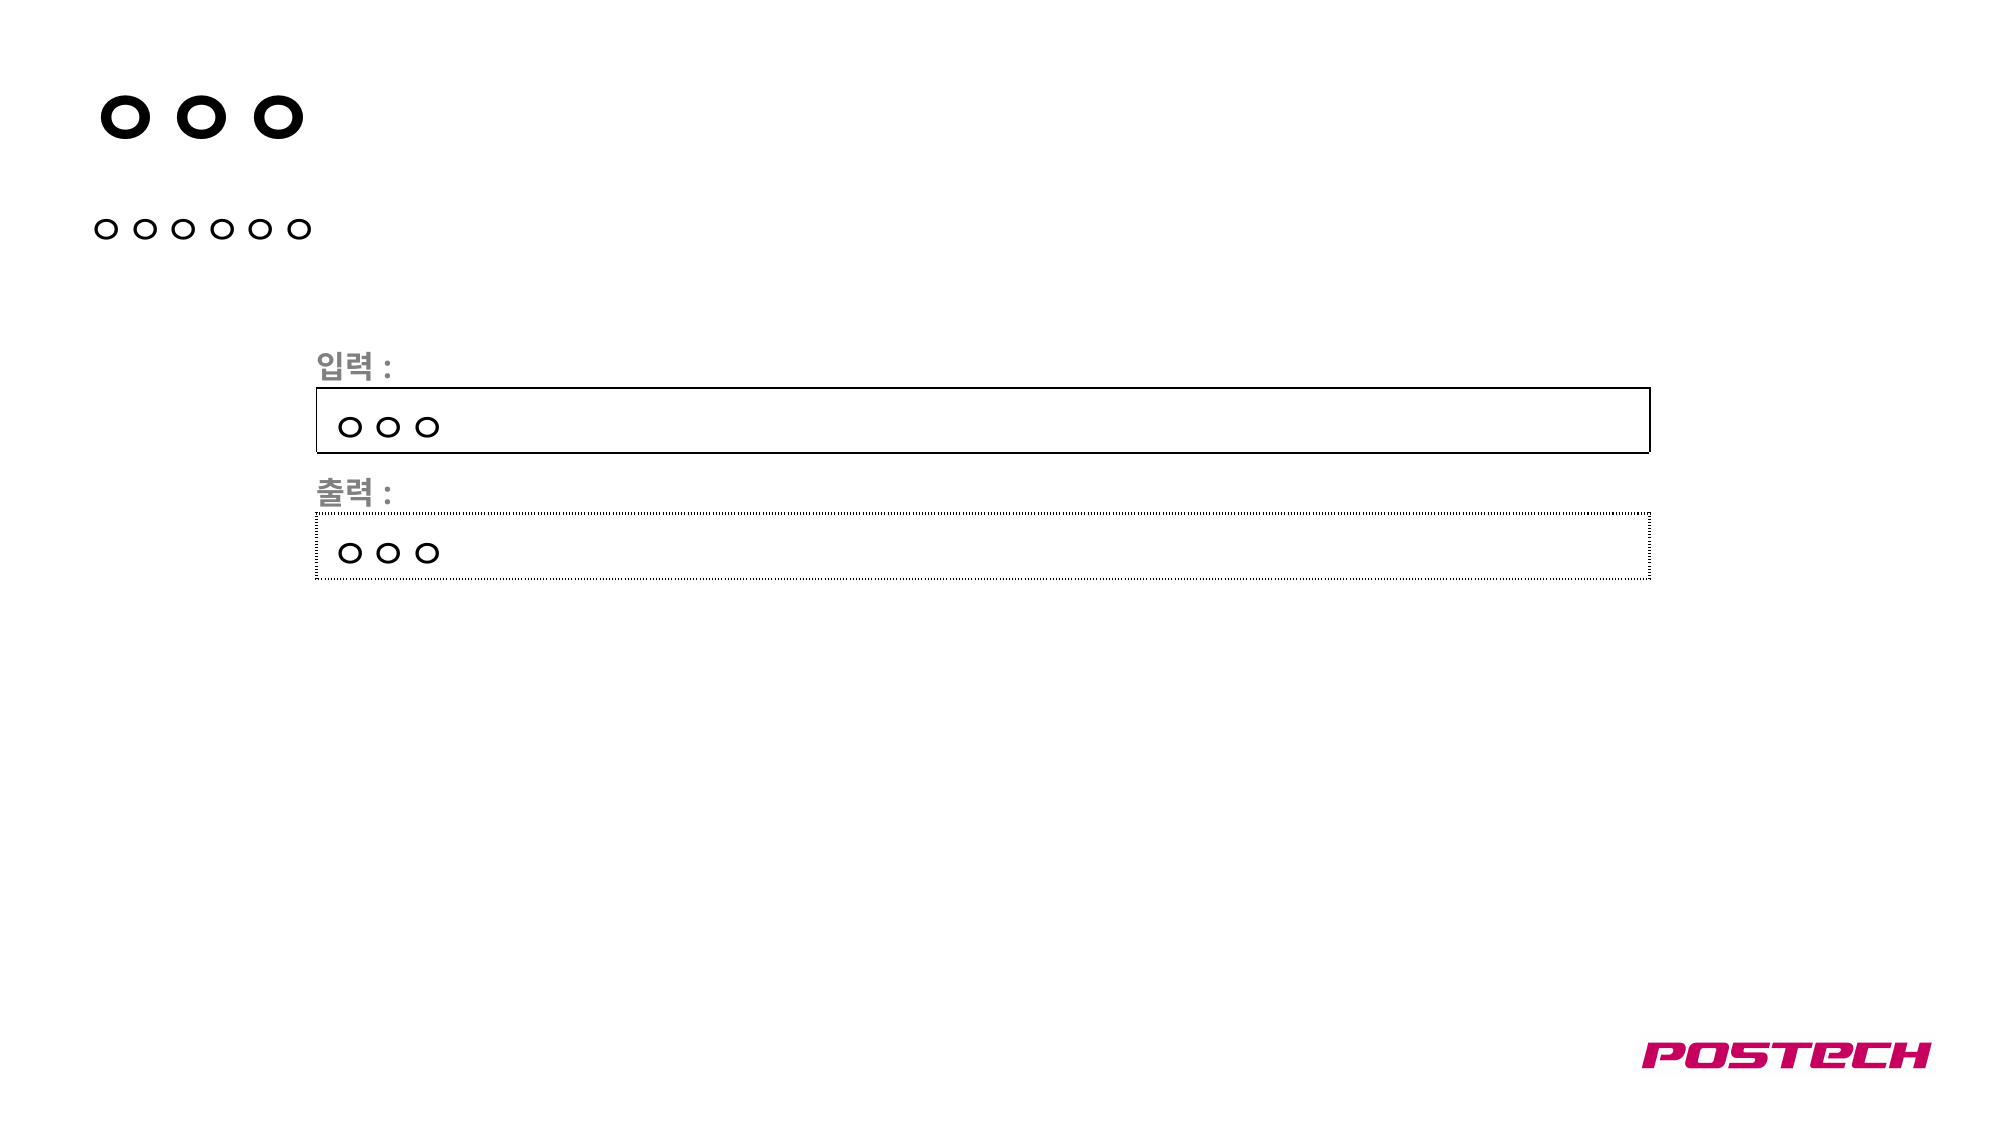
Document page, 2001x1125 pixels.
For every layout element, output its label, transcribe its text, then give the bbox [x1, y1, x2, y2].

picture [1637, 1034, 1936, 1077]
text_box ㅇㅇㅇ [72, 59, 965, 174]
text_box ㅇㅇㅇㅇㅇㅇ [72, 196, 1768, 262]
table_cell ㅇㅇㅇ [317, 514, 1650, 579]
table_header 입력: [317, 328, 1649, 387]
table_cell ㅇㅇㅇ [317, 389, 1649, 452]
table_cell 출력: [317, 454, 1649, 514]
